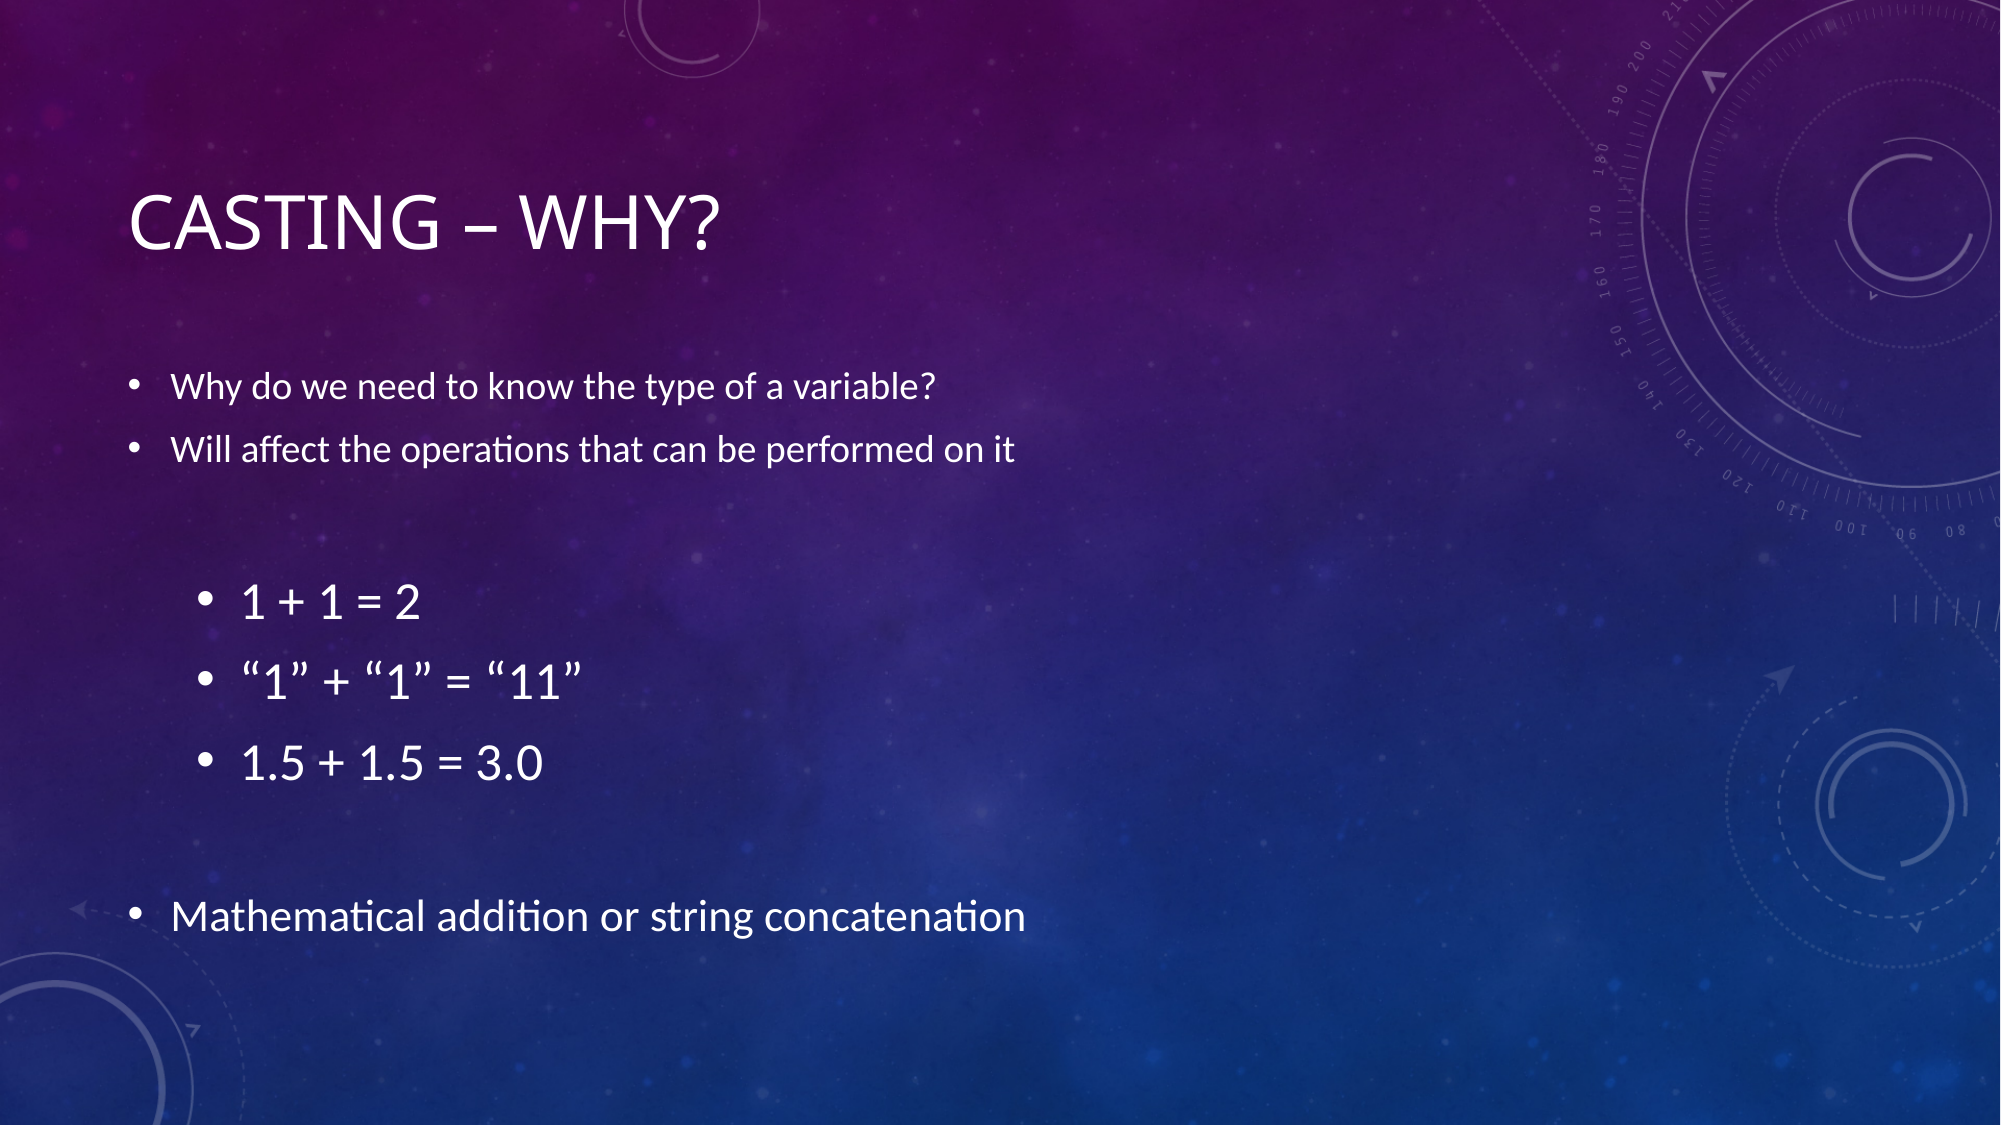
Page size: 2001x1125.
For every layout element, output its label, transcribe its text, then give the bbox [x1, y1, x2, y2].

title Casting – why? [112, 99, 1775, 339]
picture [0, 0, 2001, 1125]
list Why do we need to know the type of a variable? Will affect the operations that can be performed on it 1 + 1 = 2 “1” + “1” = “11” 1.5 + 1.5 = 3.0 Mathematical addition or string concatenation [112, 351, 1775, 950]
